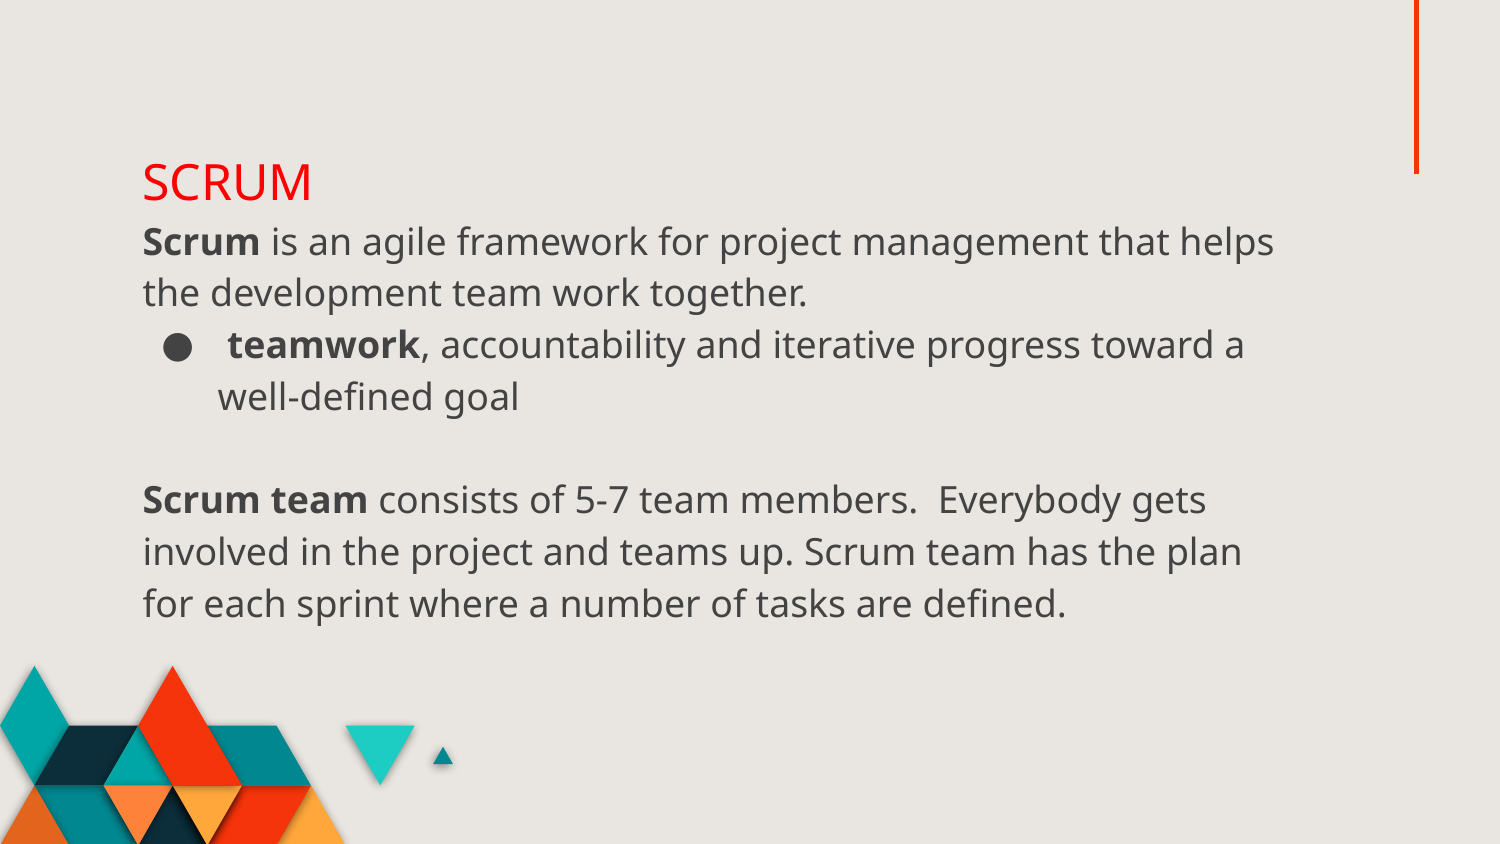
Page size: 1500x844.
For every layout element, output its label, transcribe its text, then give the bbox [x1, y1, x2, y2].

text_box SCRUM Scrum is an agile framework for project management that helps the development team work together. teamwork, accountability and iterative progress toward a well-defined goal Scrum team consists of 5-7 team members. Everybody gets involved in the project and teams up. Scrum team has the plan for each sprint where a number of tasks are defined. [127, 126, 1314, 222]
